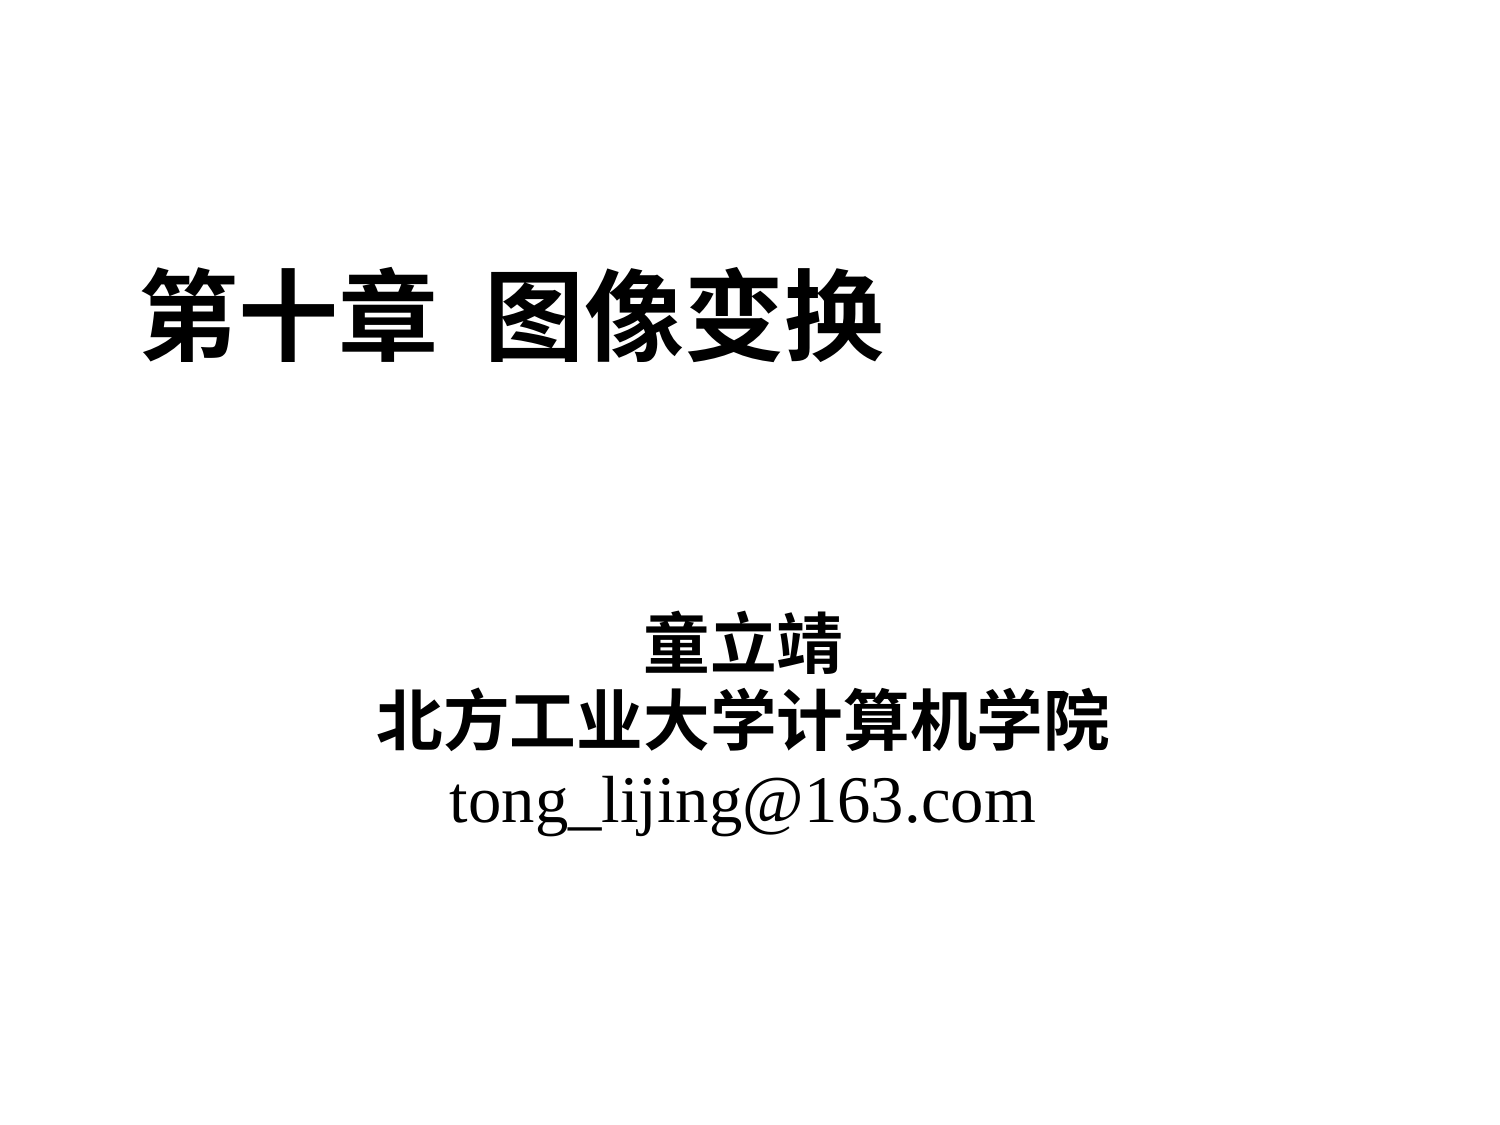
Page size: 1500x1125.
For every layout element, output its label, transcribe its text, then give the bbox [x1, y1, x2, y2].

title 第十章 图像变换 [123, 196, 1380, 432]
text_box 童立靖 北方工业大学计算机学院 tong_lijing@163.com [218, 609, 1269, 897]
